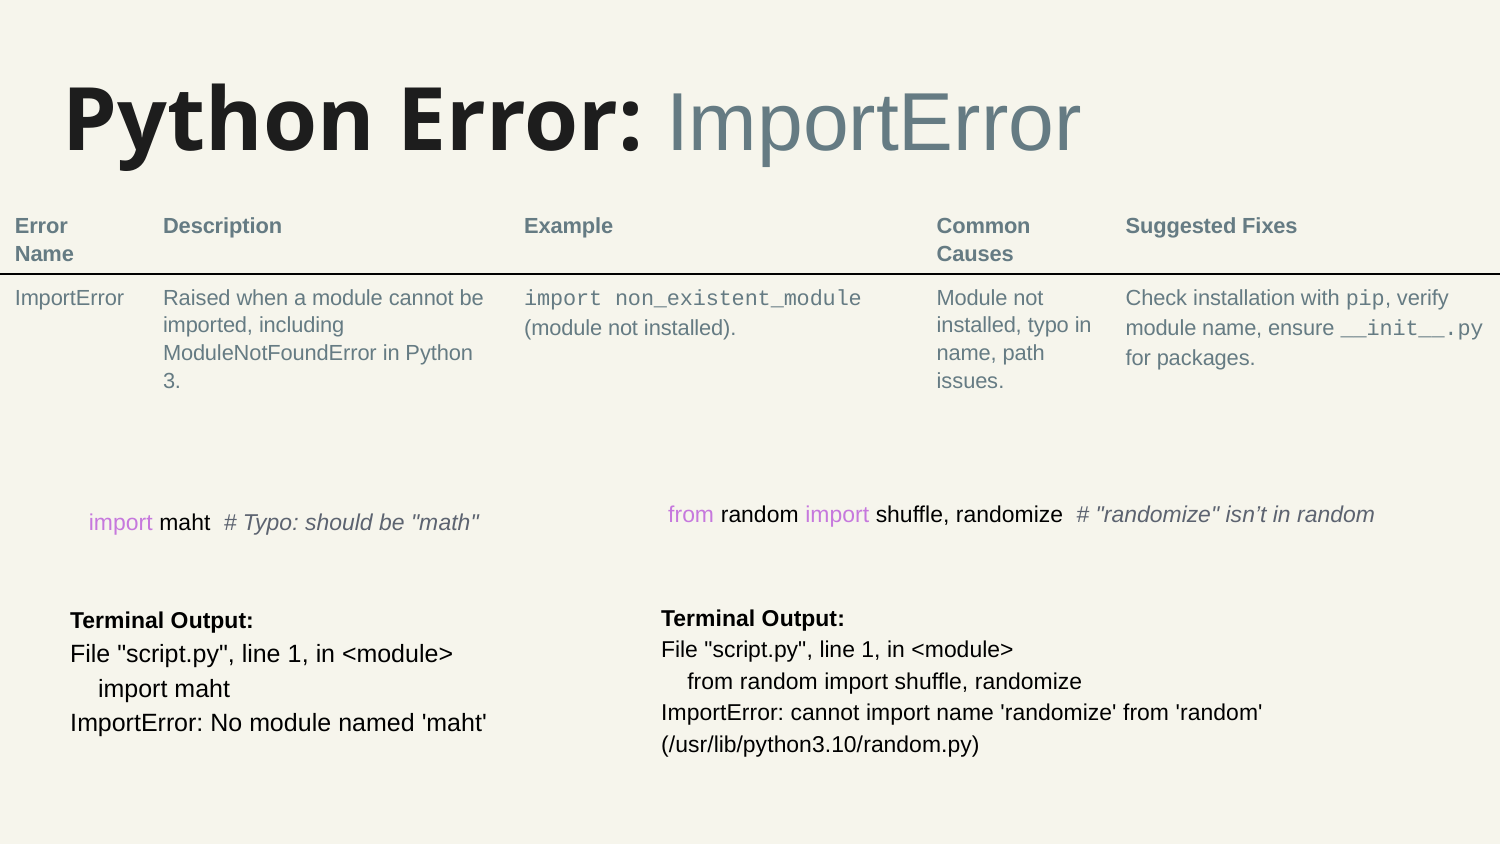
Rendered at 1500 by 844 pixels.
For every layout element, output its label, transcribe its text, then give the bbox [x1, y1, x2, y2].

table_cell Raised when a module cannot be imported, including ModuleNotFoundError in Python 3. [148, 275, 509, 427]
text_box Terminal Output: File "script.py", line 1, in <module> from random import shuffle, randomize ImportError: cannot import name 'randomize' from 'random' (/usr/lib/python3.10/random.py) [646, 584, 1445, 772]
table_cell Module not installed, typo in name, path issues. [921, 275, 1110, 427]
table_header Example [509, 203, 921, 273]
text_box import maht # Typo: should be "math" [73, 488, 567, 550]
text_box from random import shuffle, randomize # "randomize" isn’t in random [653, 480, 1468, 543]
table_header Common Causes [921, 203, 1110, 273]
table_header Description [148, 203, 509, 273]
table_header Suggested Fixes [1110, 203, 1500, 273]
table_header Error Name [0, 203, 148, 273]
table_cell ImportError [0, 275, 148, 427]
title Python Error: ImportError [63, 63, 1500, 203]
table_cell import non_existent_module (module not installed). [509, 275, 921, 427]
text_box Terminal Output: File "script.py", line 1, in <module> import maht ImportError: No module named 'maht' [55, 584, 548, 752]
table_cell Check installation with pip, verify module name, ensure __init__.py for packages. [1110, 275, 1500, 427]
